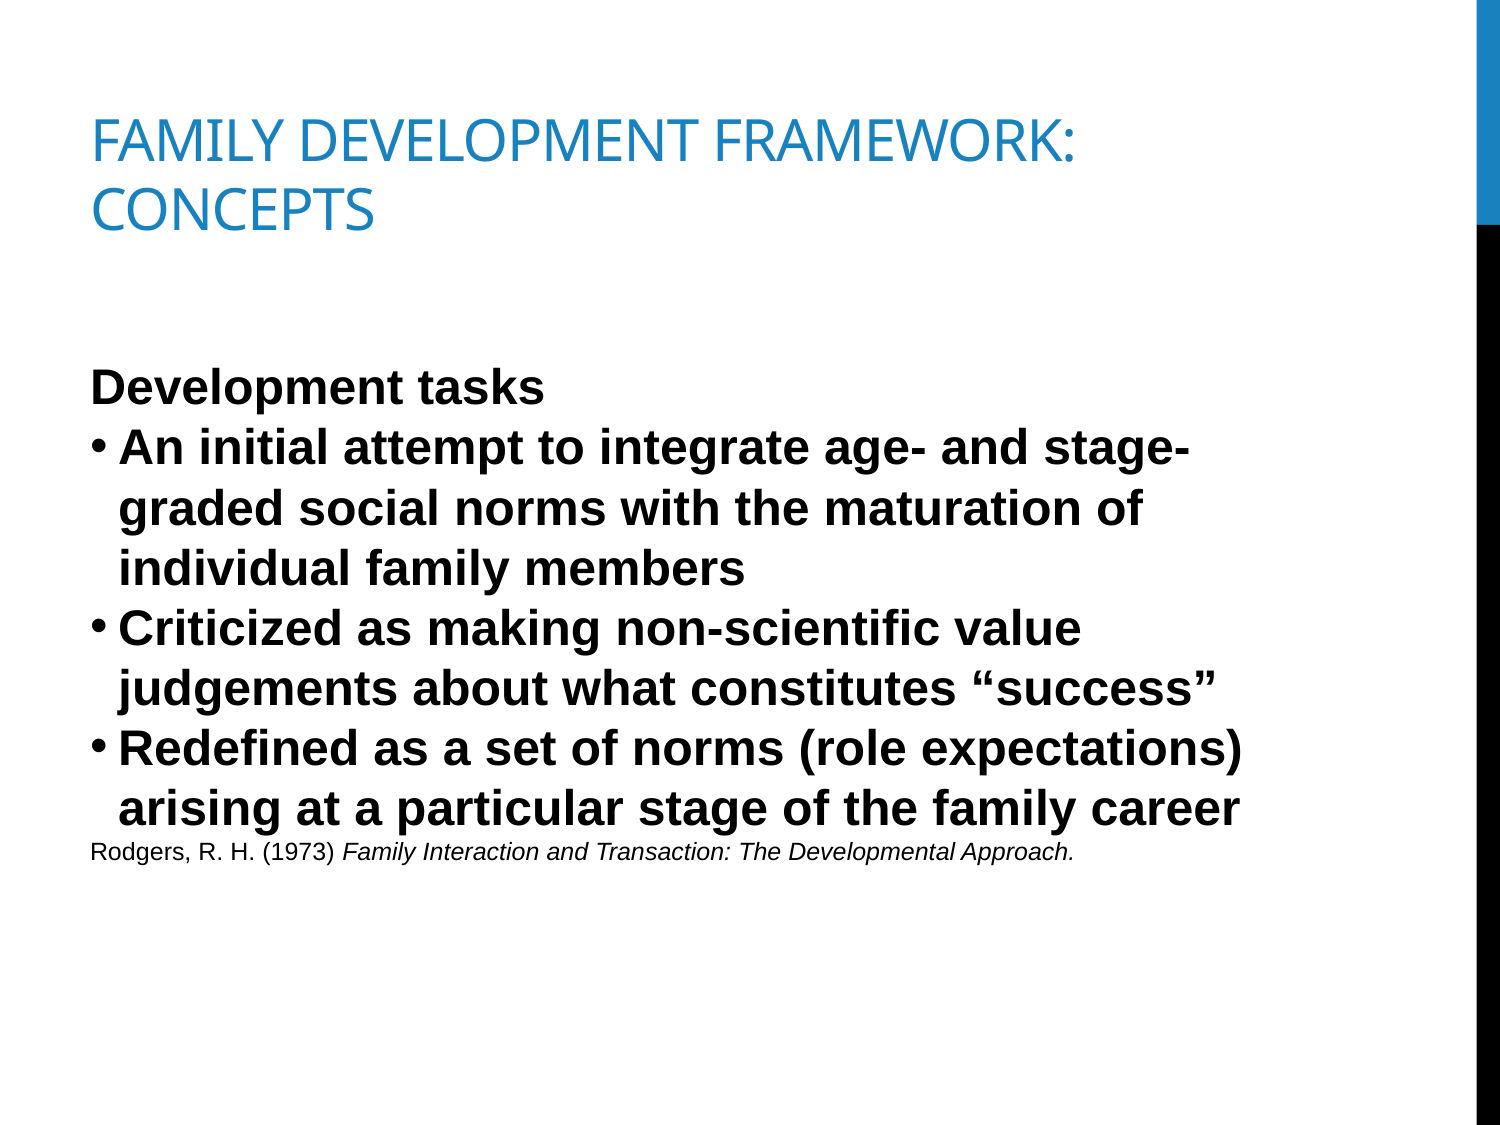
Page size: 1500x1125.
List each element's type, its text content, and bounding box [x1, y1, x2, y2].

list Development tasks An initial attempt to integrate age- and stage-graded social norms with the maturation of individual family members Criticized as making non-scientific value judgements about what constitutes “success” Redefined as a set of norms (role expectations) arising at a particular stage of the family career Rodgers, R. H. (1973) Family Interaction and Transaction: The Developmental Approach. [75, 287, 1325, 1005]
title Family development framework: concepts [75, 25, 1464, 250]
